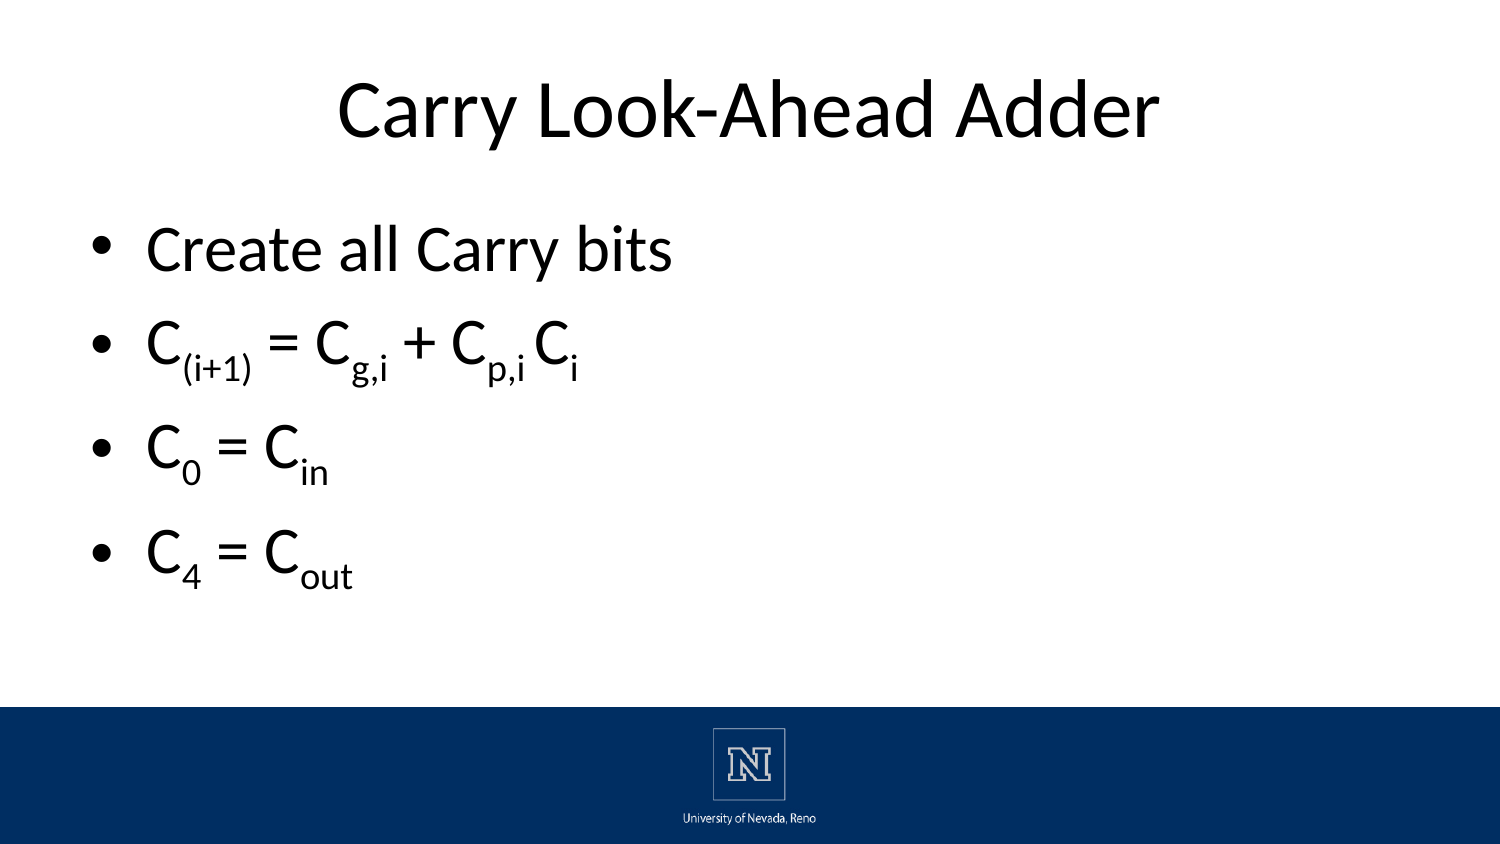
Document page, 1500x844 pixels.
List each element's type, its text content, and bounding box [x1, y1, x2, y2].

title Carry Look-Ahead Adder [75, 33, 1425, 175]
list Create all Carry bits C(i+1) = Cg,i + Cp,i Ci C0 = Cin C4 = Cout [75, 196, 764, 754]
picture [0, 707, 1500, 844]
